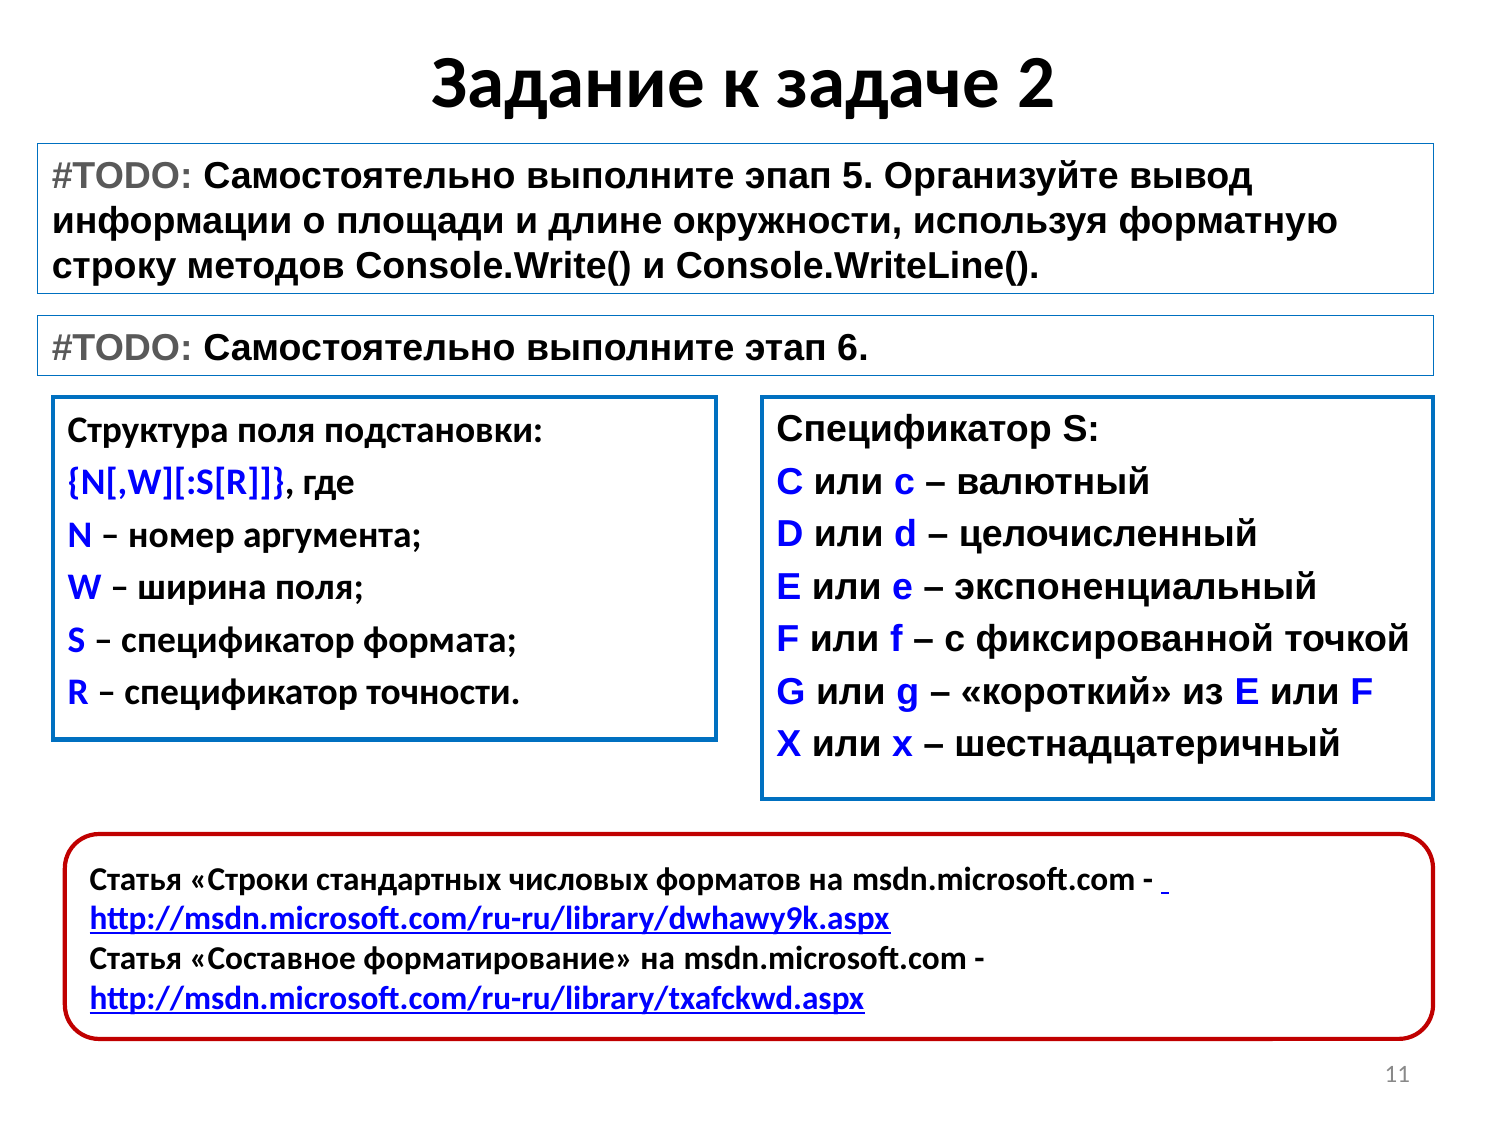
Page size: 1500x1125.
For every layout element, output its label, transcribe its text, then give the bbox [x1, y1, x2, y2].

text_box #TODO: Самостоятельно выполните этап 6. [37, 315, 1434, 376]
slide_number 11 [1074, 1042, 1425, 1103]
text_box Структура поля подстановки: {N[,W][:S[R]]}, где N – номер аргумента; W – ширина поля; S – спецификатор формата; R – спецификатор точности. [53, 397, 717, 740]
title Задание к задаче 2 [68, 14, 1419, 142]
text_box Статья «Строки стандартных числовых форматов на msdn.microsoft.com - http://msdn.microsoft.com/ru-ru/library/dwhawy9k.aspx Статья «Составное форматирование» на msdn.microsoft.com - http://msdn.microsoft.com/ru-ru/library/txafckwd.aspx [62, 831, 1436, 1042]
text_box Спецификатор S: С или с – валютный D или d – целочисленный E или e – экспоненциальный F или f – с фиксированной точкой G или g – «короткий» из E или F X или x – шестнадцатеричный [761, 397, 1433, 799]
text_box #TODO: Самостоятельно выполните эпап 5. Организуйте вывод информации о площади и длине окружности, используя форматную строку методов Console.Write() и Console.WriteLine(). [37, 143, 1434, 294]
